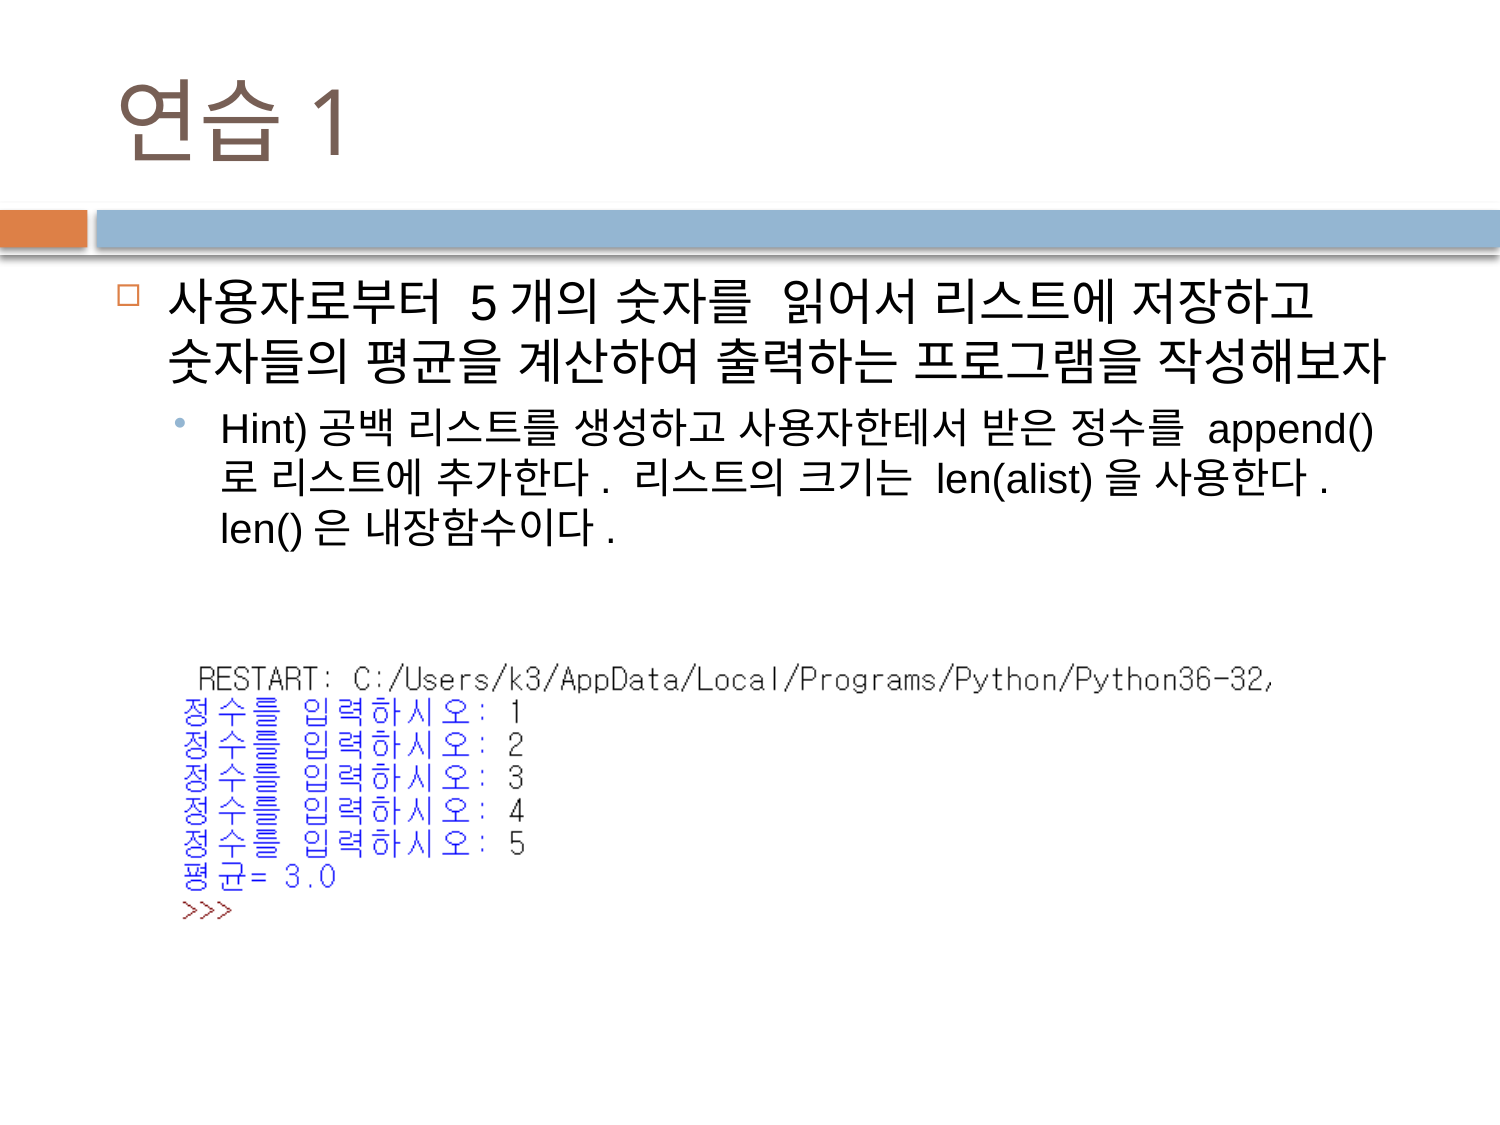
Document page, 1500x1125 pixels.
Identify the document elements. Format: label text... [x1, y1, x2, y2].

title 연습1 [100, 37, 1438, 200]
picture [176, 659, 1272, 928]
list 사용자로부터 5개의 숫자를 읽어서 리스트에 저장하고 숫자들의 평균을 계산하여 출력하는 프로그램을 작성해보자 Hint)공백 리스트를 생성하고 사용자한테서 받은 정수를 append()로 리스트에 추가한다. 리스트의 크기는 len(alist)을 사용한다. len()은 내장함수이다. [100, 262, 1438, 1000]
